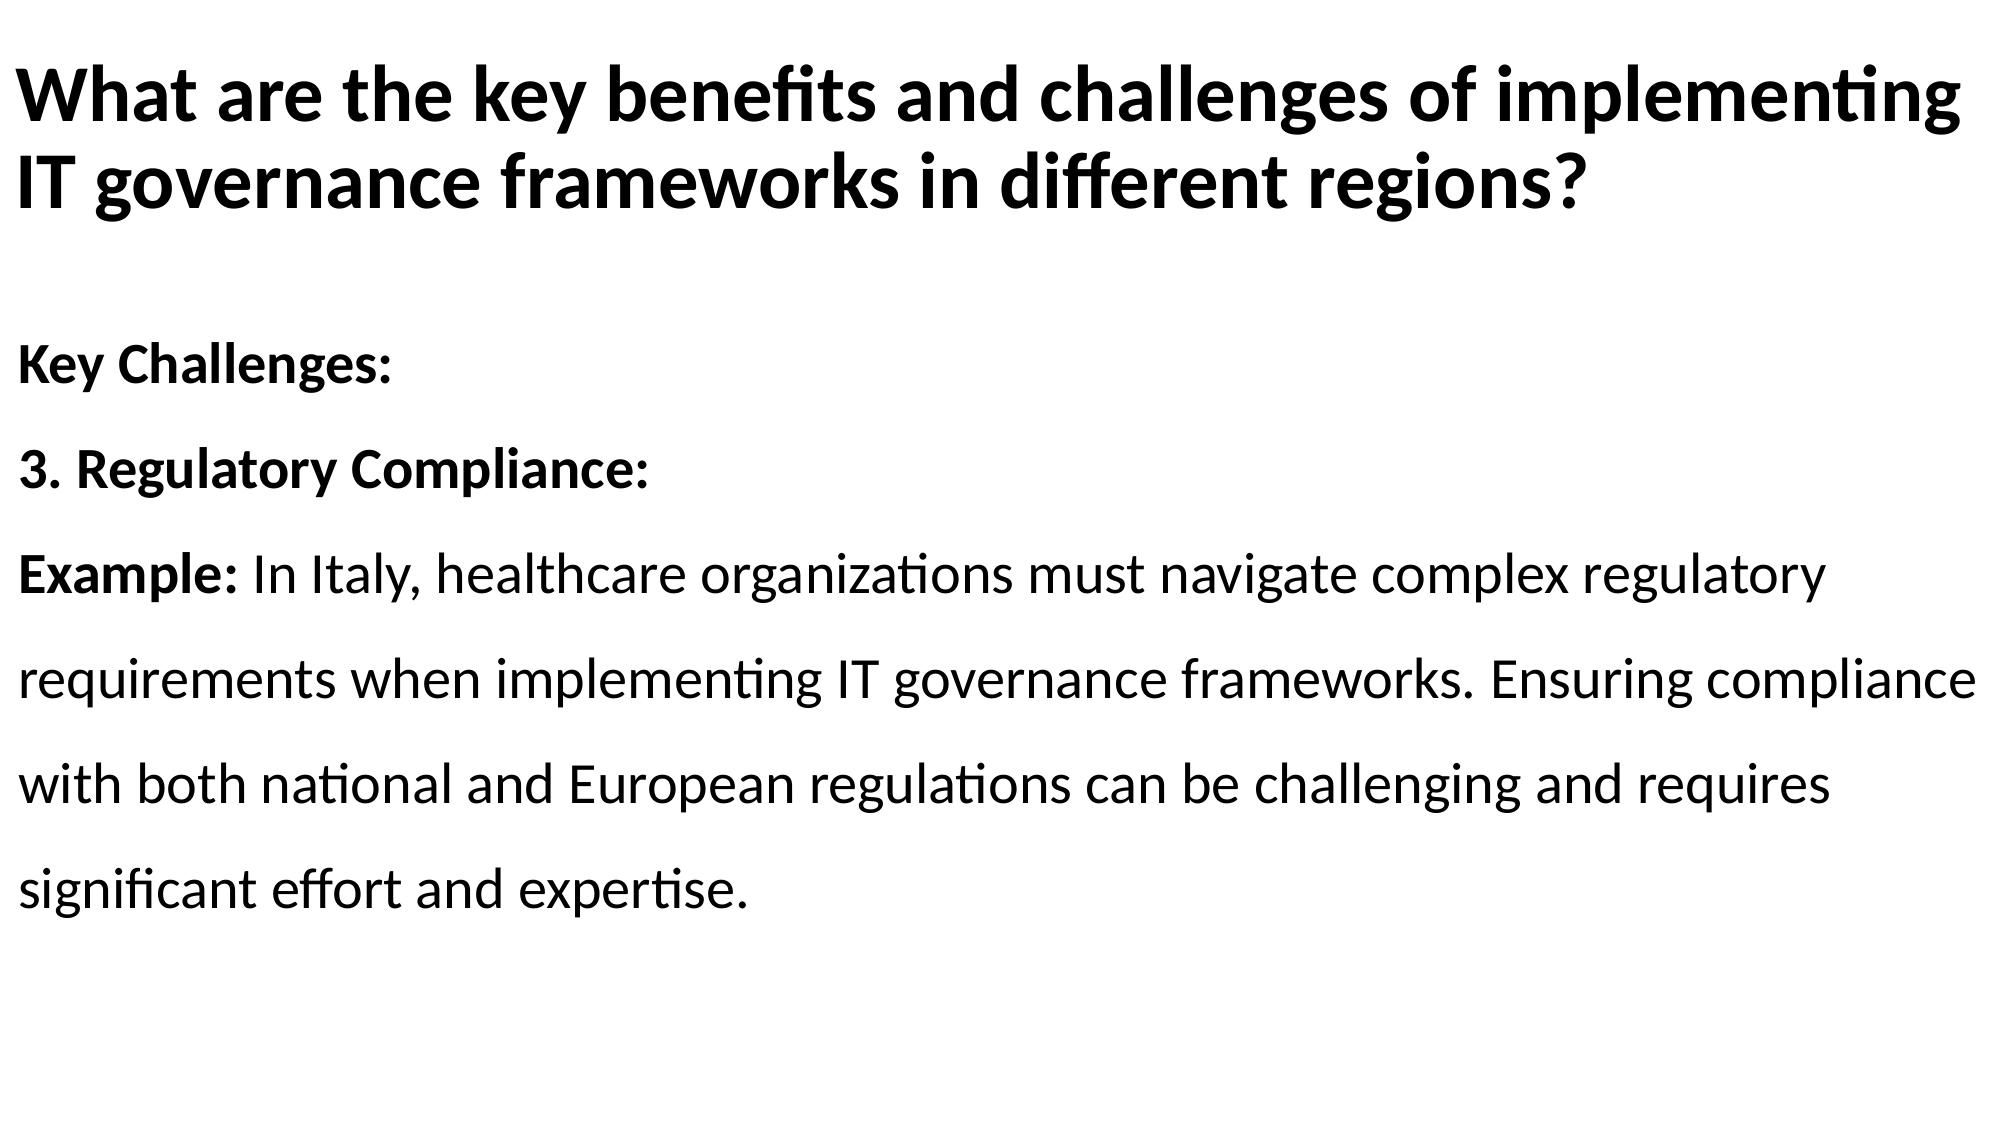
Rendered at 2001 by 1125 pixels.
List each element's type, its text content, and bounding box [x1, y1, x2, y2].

text_box Key Challenges: 3. Regulatory Compliance: Example: In Italy, healthcare organizations must navigate complex regulatory requirements when implementing IT governance frameworks. Ensuring compliance with both national and European regulations can be challenging and requires significant effort and expertise. [3, 282, 2000, 927]
title What are the key benefits and challenges of implementing IT governance frameworks in different regions? [0, 0, 2000, 278]
